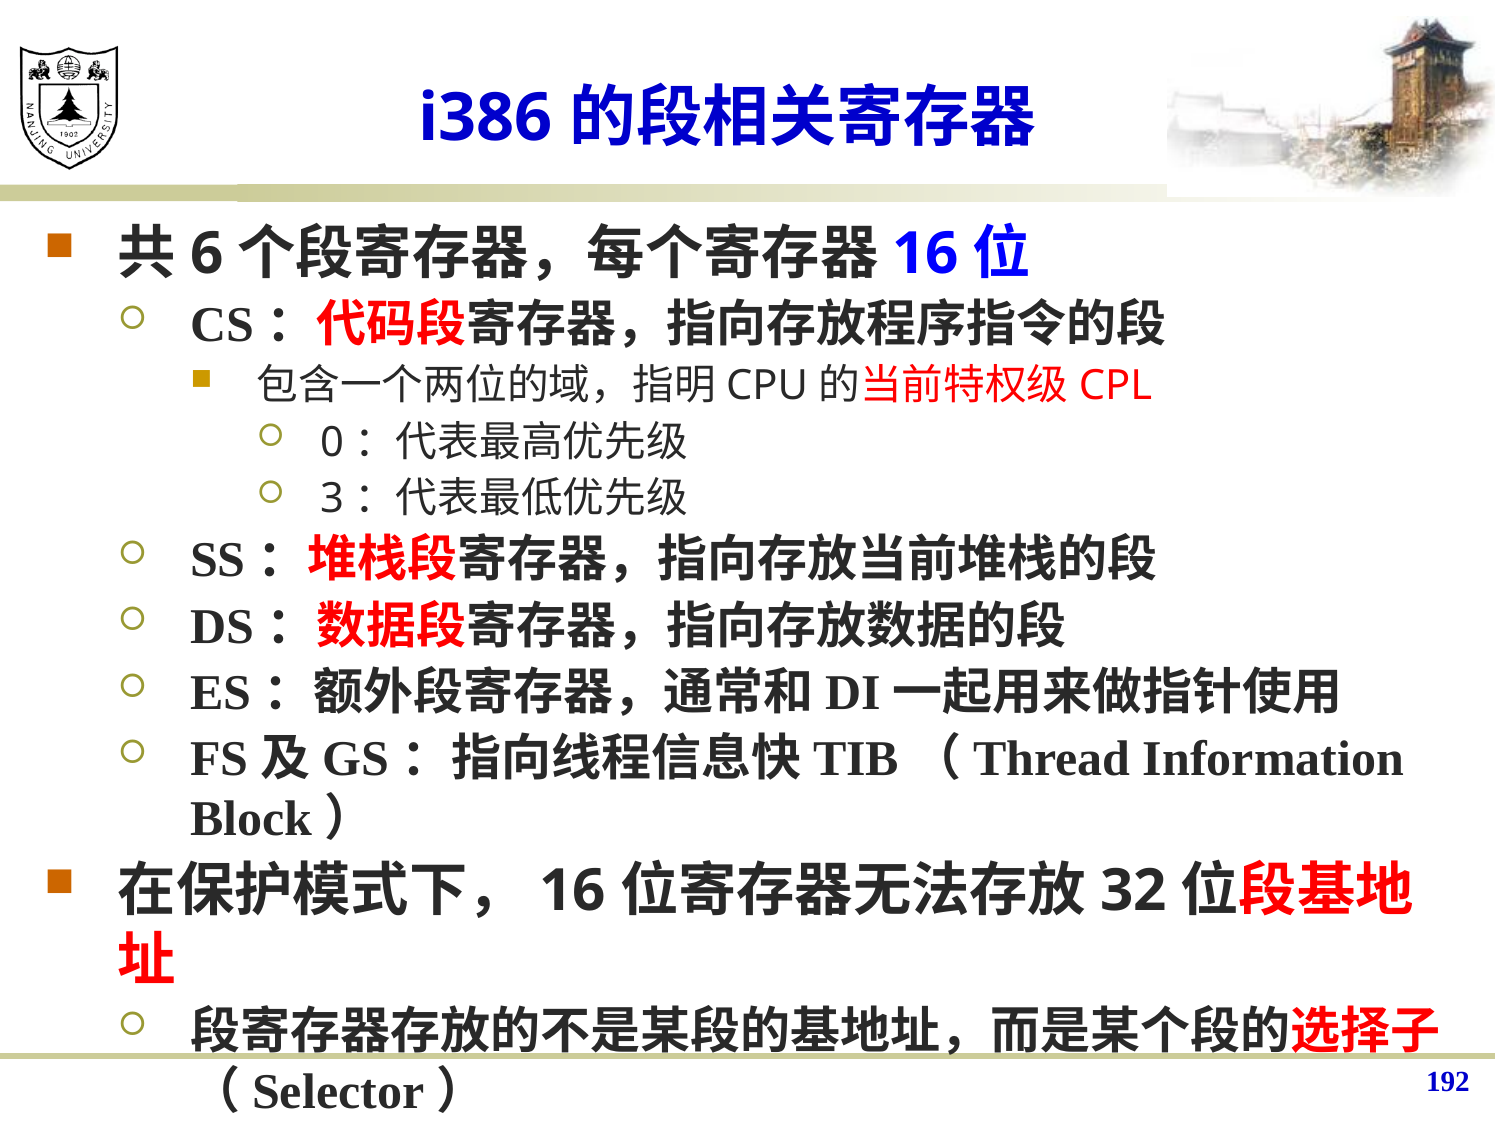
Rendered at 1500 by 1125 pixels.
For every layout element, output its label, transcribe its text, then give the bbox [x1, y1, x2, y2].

slide_number 192 [1399, 1054, 1496, 1125]
list 共6个段寄存器，每个寄存器16位 CS：代码段寄存器，指向存放程序指令的段 包含一个两位的域，指明CPU的当前特权级CPL 0：代表最高优先级 3：代表最低优先级 SS：堆栈段寄存器，指向存放当前堆栈的段 DS：数据段寄存器，指向存放数据的段 ES：额外段寄存器，通常和DI一起用来做指针使用 FS及GS：指向线程信息快TIB（Thread Information Block） 在保护模式下，16位寄存器无法存放32位段基地址 段寄存器存放的不是某段的基地址，而是某个段的选择子（Selector） 段基地址存放在段描述符表中 [29, 208, 1483, 1024]
title i386的段相关寄存器 [123, 66, 1331, 161]
picture [1167, 16, 1495, 197]
picture [0, 1053, 1495, 1059]
picture [14, 42, 124, 173]
